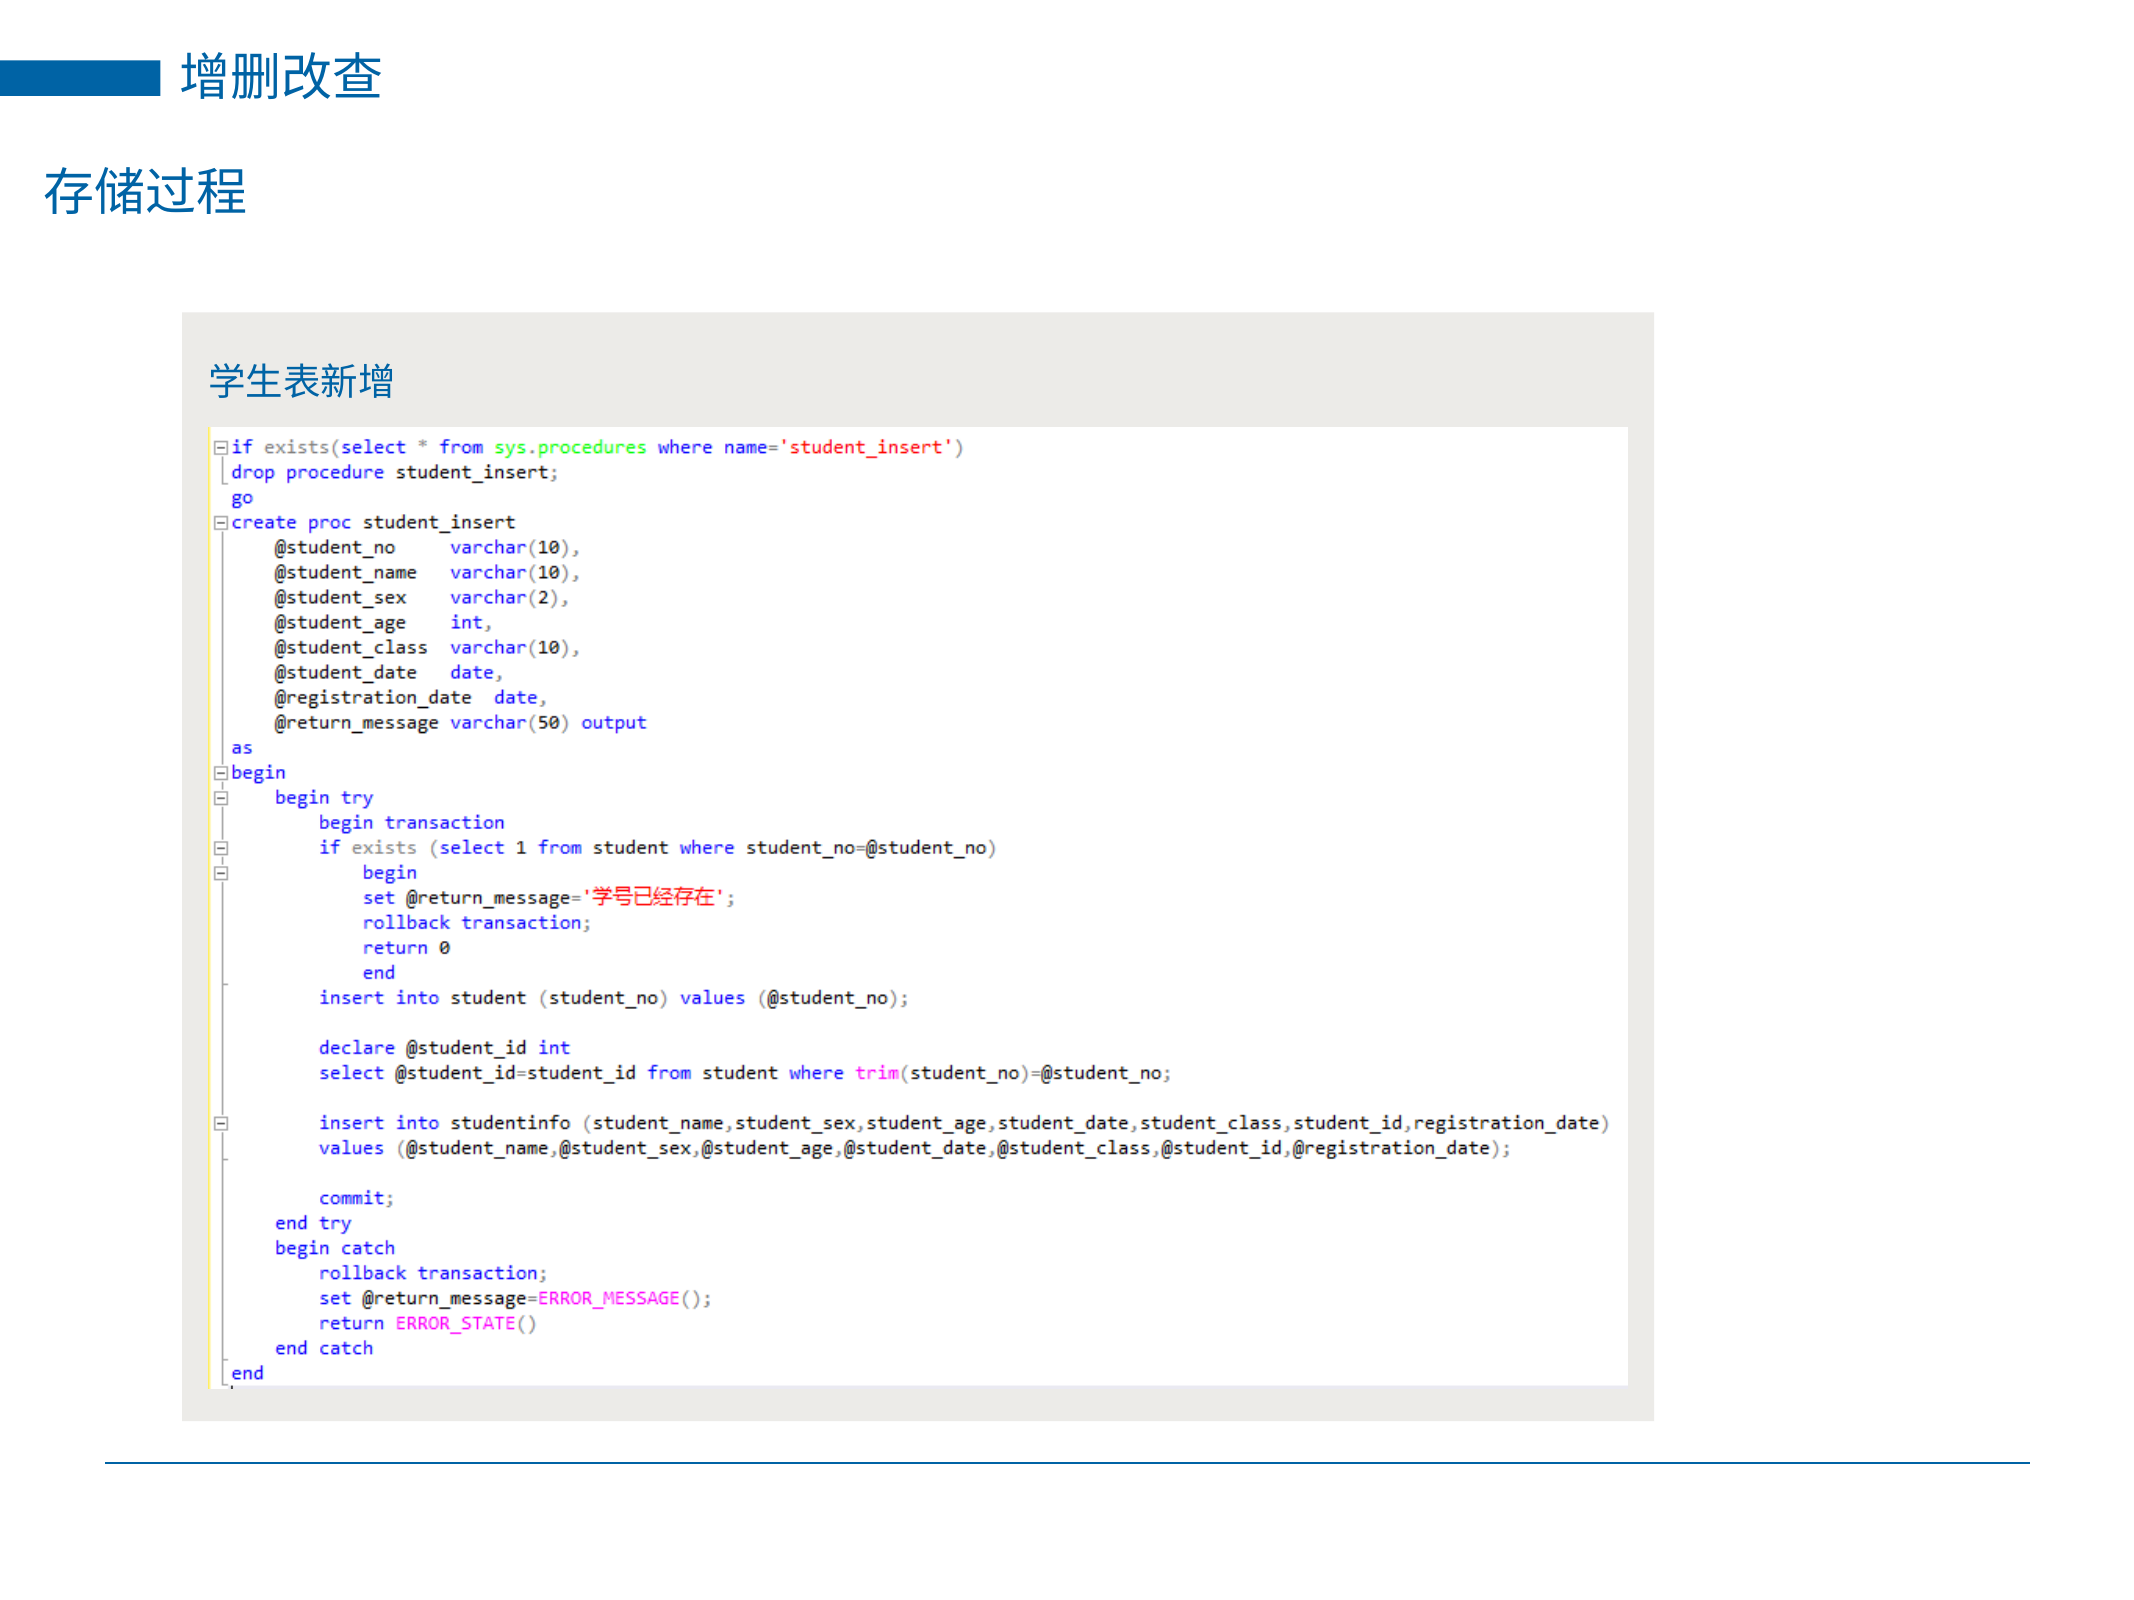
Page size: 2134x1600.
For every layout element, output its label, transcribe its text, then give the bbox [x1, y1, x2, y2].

text_box 学生表新增 [182, 312, 1655, 1422]
picture [208, 427, 1628, 1389]
text_box [0, 60, 161, 96]
text_box 增删改查 [177, 42, 655, 106]
text_box 存储过程 [41, 157, 520, 221]
